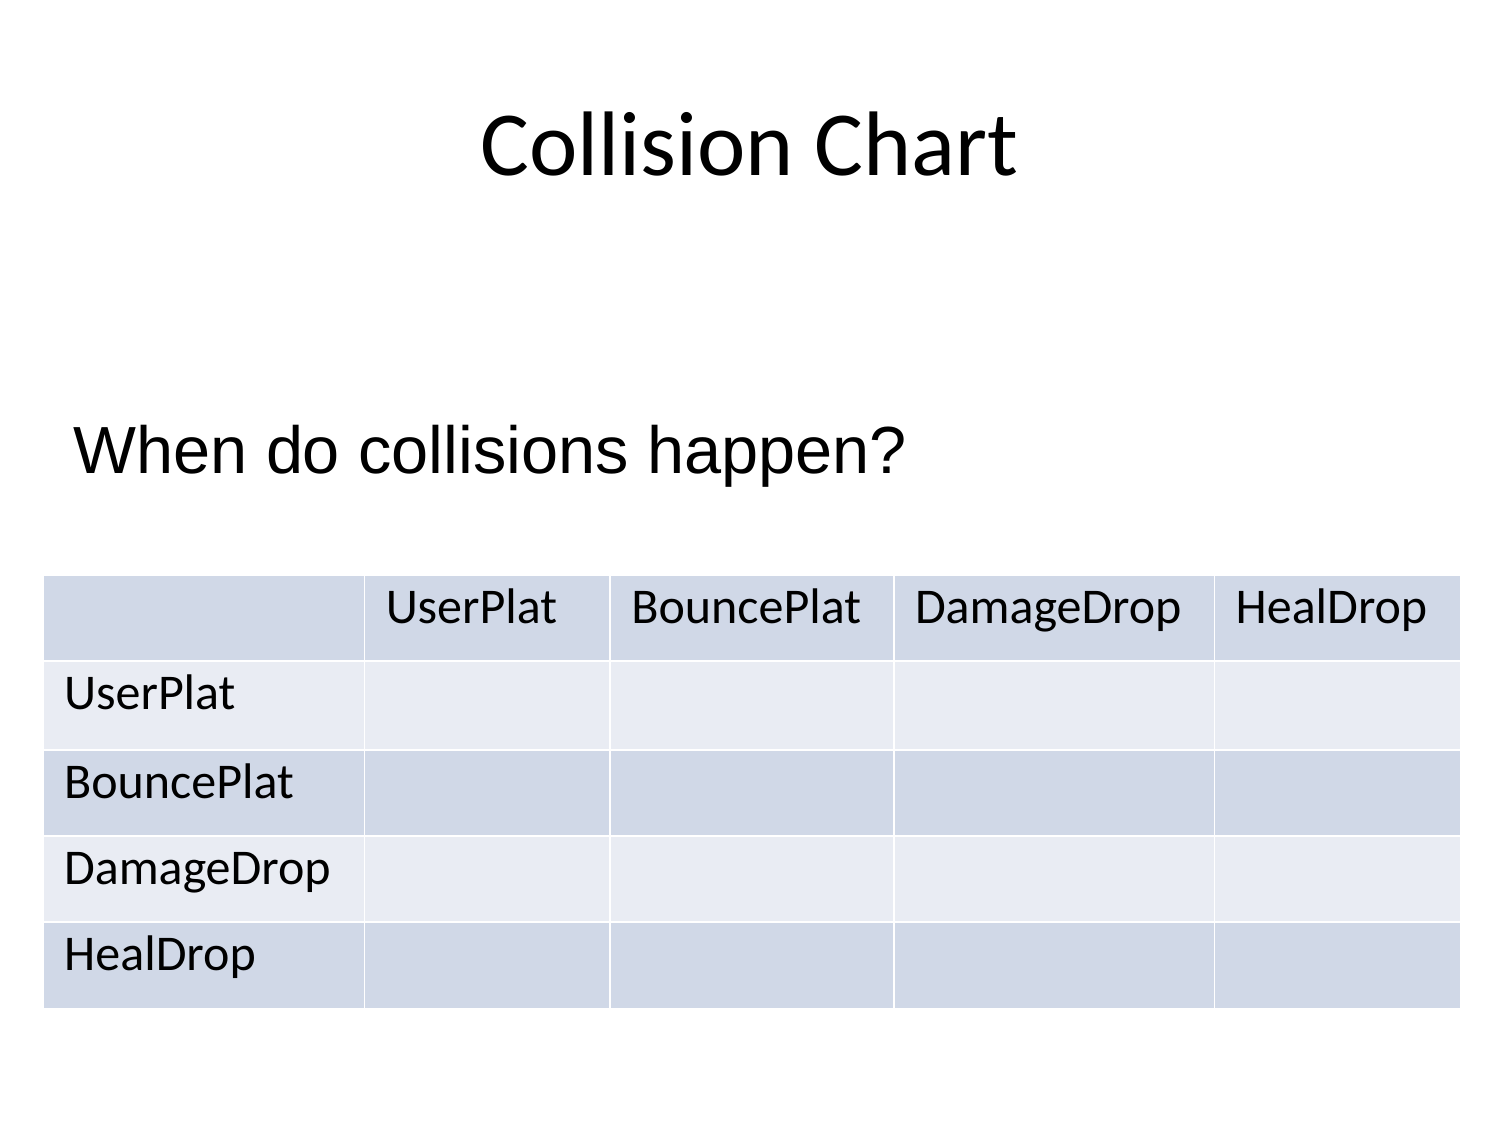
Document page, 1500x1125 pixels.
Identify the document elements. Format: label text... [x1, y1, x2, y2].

table_cell [611, 751, 893, 835]
table_cell [365, 837, 609, 921]
table_header HealDrop [1215, 576, 1460, 660]
table_header [44, 576, 364, 660]
table_cell [1215, 751, 1460, 835]
table_header DamageDrop [895, 576, 1214, 660]
table_cell [365, 662, 609, 749]
table_cell [895, 837, 1214, 921]
table_cell [1215, 662, 1460, 749]
table_cell [895, 662, 1214, 749]
table_cell DamageDrop [44, 837, 364, 921]
table_cell [611, 837, 893, 921]
table_header UserPlat [365, 576, 609, 660]
table_cell BouncePlat [44, 751, 364, 835]
title Collision Chart [75, 45, 1425, 233]
table_cell [365, 751, 609, 835]
table_cell [1215, 837, 1460, 921]
table_cell [1215, 923, 1460, 1008]
table_cell [611, 923, 893, 1008]
table_cell [611, 662, 893, 749]
table_cell [365, 923, 609, 1008]
text_box When do collisions happen? [58, 399, 1445, 495]
table_cell [895, 751, 1214, 835]
table_header BouncePlat [611, 576, 893, 660]
table_cell HealDrop [44, 923, 364, 1008]
table_cell [895, 923, 1214, 1008]
table_cell UserPlat [44, 662, 364, 749]
